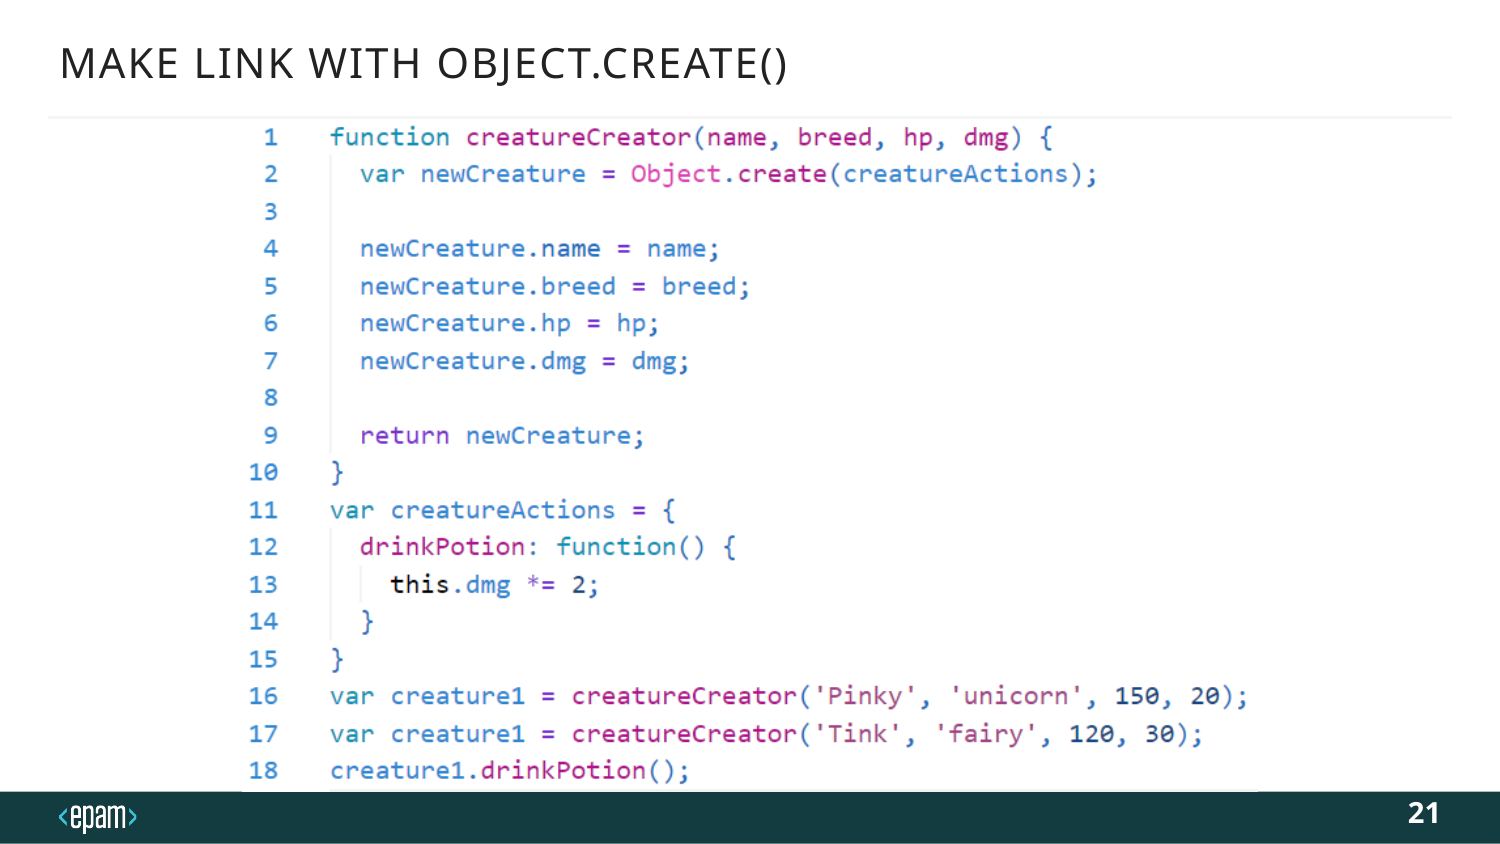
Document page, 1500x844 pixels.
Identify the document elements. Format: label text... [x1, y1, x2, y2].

title MAKE LINK WITH OBJECT.CREATE() [59, 37, 1442, 87]
slide_number 21 [1216, 791, 1442, 844]
picture [242, 122, 1258, 792]
